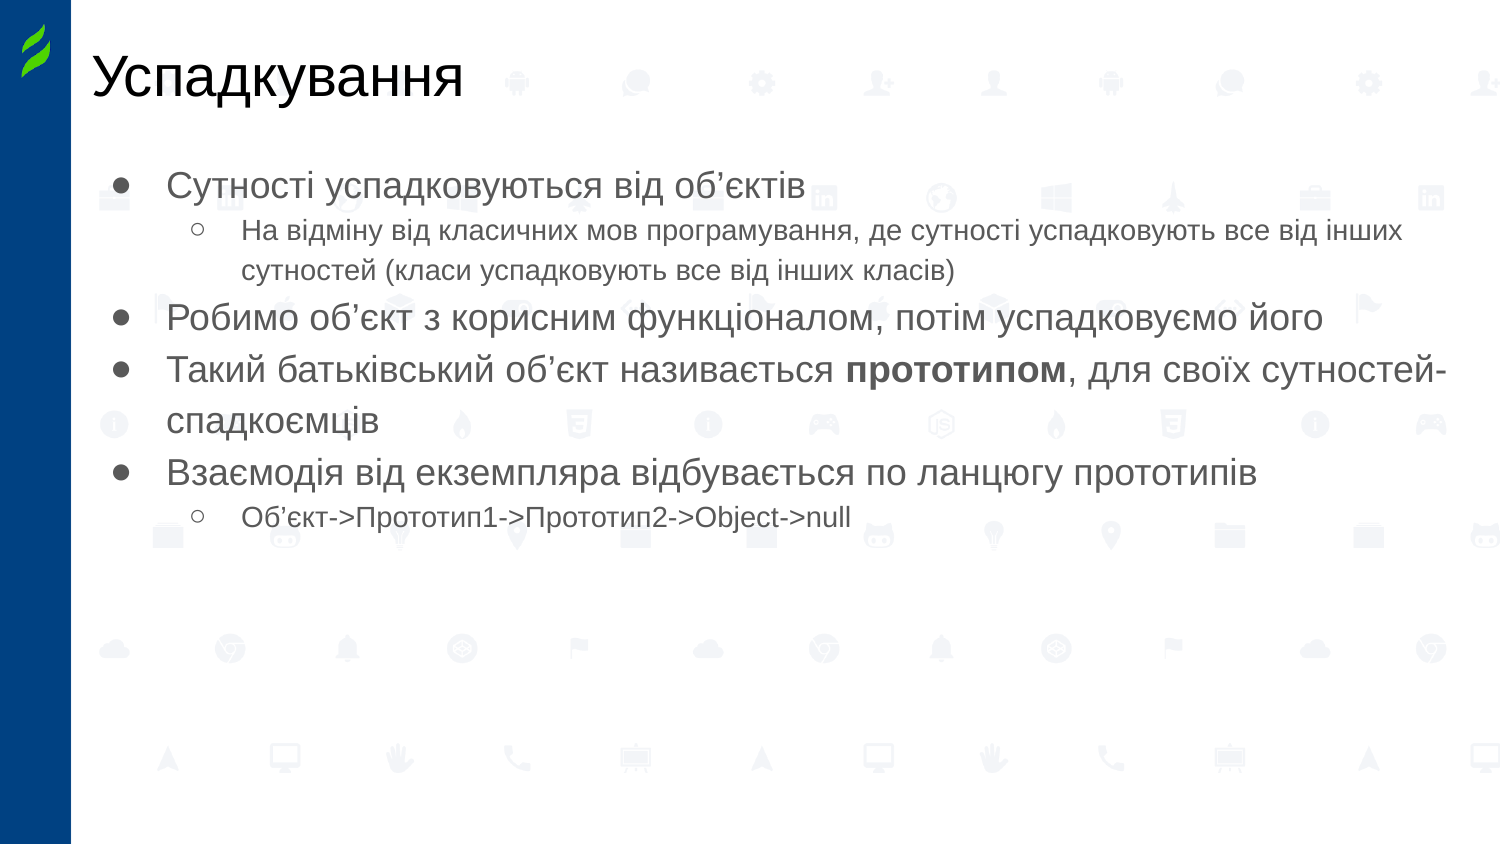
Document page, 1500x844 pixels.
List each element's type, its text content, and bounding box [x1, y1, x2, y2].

title Успадкування [76, 23, 1474, 117]
list Сутності успадковуються від об’єктів На відміну від класичних мов програмування, де сутності успадковують все від інших сутностей (класи успадковують все від інших класів) Робимо об’єкт з корисним функціоналом, потім успадковуємо його Такий батьківський об’єкт називається прототипом, для своїх сутностей-спадкоємців Взаємодія від екземпляра відбувається по ланцюгу прототипів Об’єкт->Прототип1->Прототип2->Object->null [76, 139, 1474, 700]
picture [0, 0, 1500, 844]
